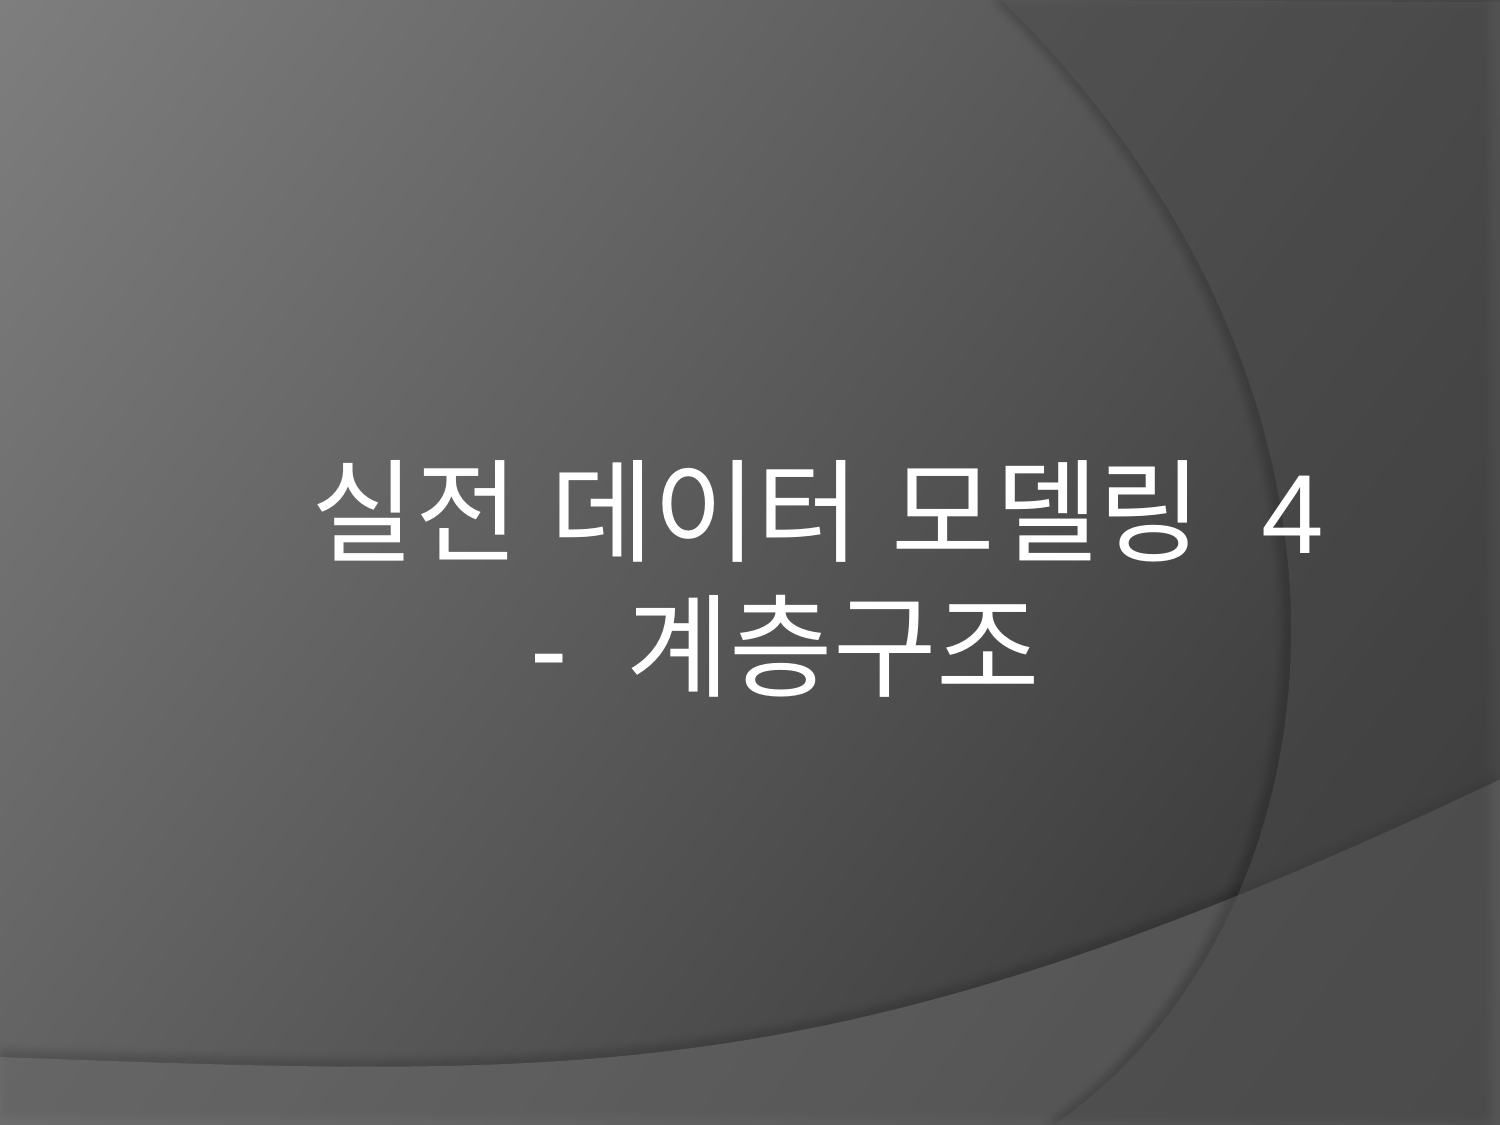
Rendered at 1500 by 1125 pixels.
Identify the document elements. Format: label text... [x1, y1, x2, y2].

text_box 실전 데이터 모델링 4 - 계층구조 [296, 433, 1339, 719]
